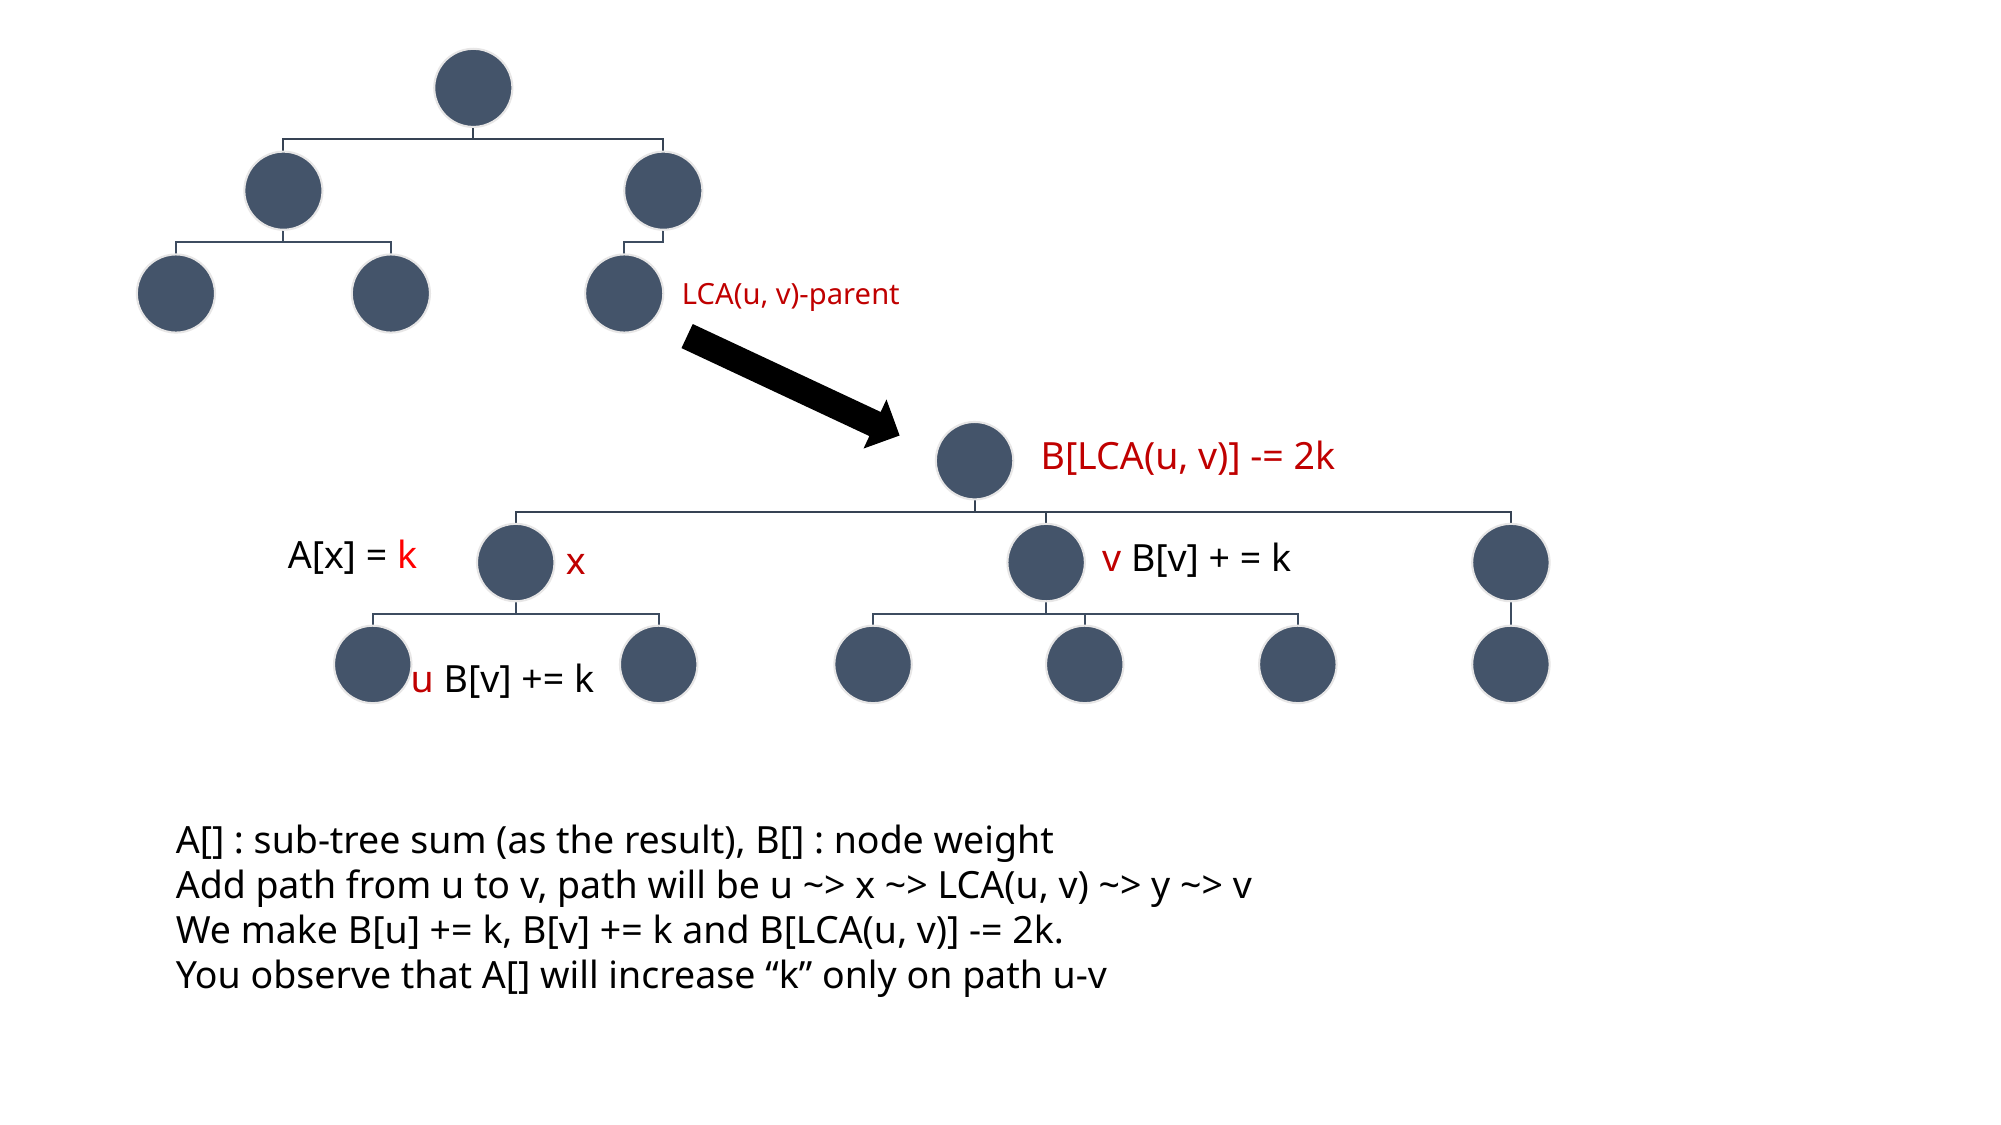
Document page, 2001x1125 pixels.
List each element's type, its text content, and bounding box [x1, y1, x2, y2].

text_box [333, 117, 1667, 1007]
text_box A[x] = k [273, 523, 333, 584]
text_box A[] : sub-tree sum (as the result), B[] : node weight Add path from u to v, path will be u ~> x ~> LCA(u, v) ~> y ~> v We make B[u] += k, B[v] += k and B[LCA(u, v)] -= 2k. You observe that A[] will increase “k” only on path u-v [161, 808, 333, 1004]
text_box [30, 45, 984, 336]
